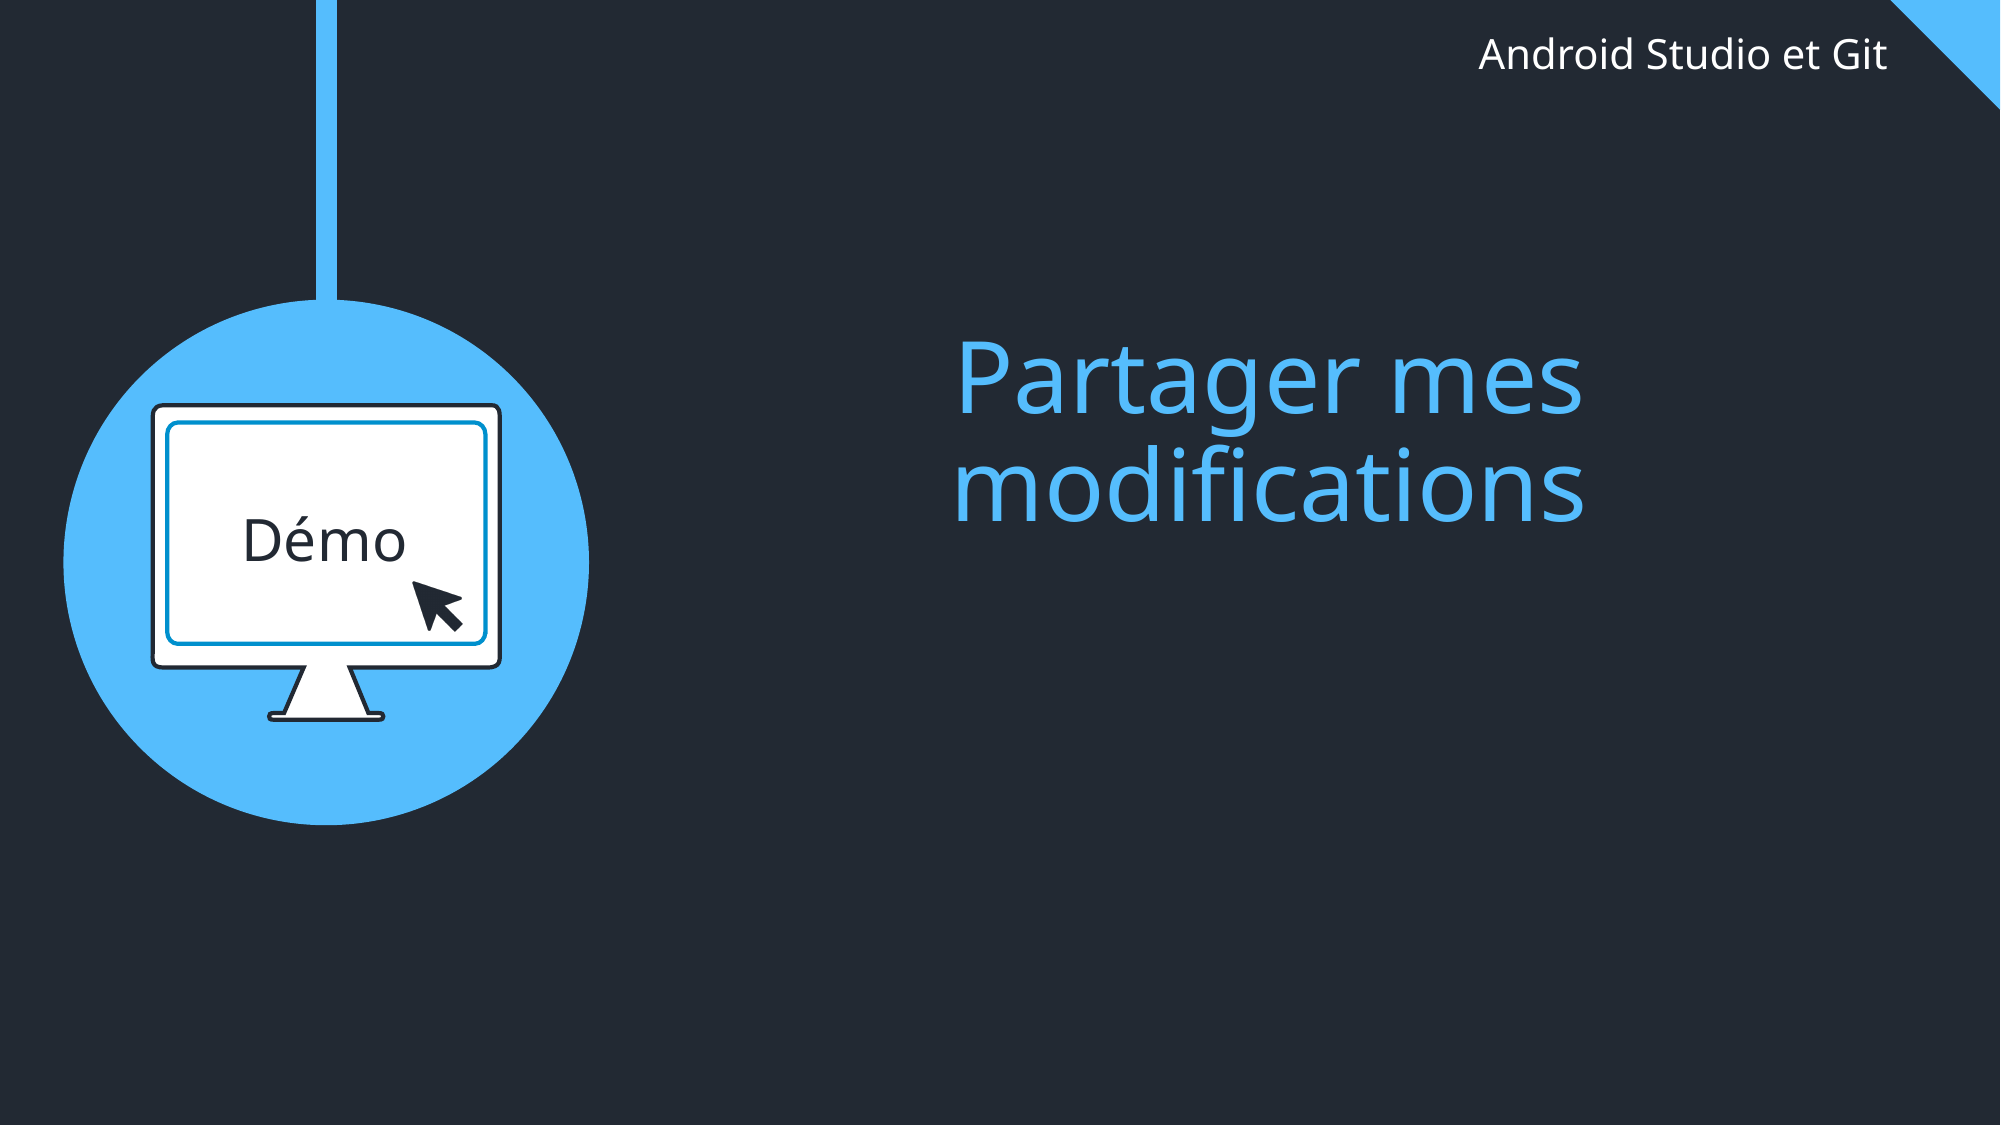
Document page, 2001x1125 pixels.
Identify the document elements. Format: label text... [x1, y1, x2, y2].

list Partager mes modifications [650, 210, 1889, 661]
title Android Studio et Git [387, 33, 1888, 108]
picture [394, 646, 481, 650]
picture [394, 563, 481, 641]
